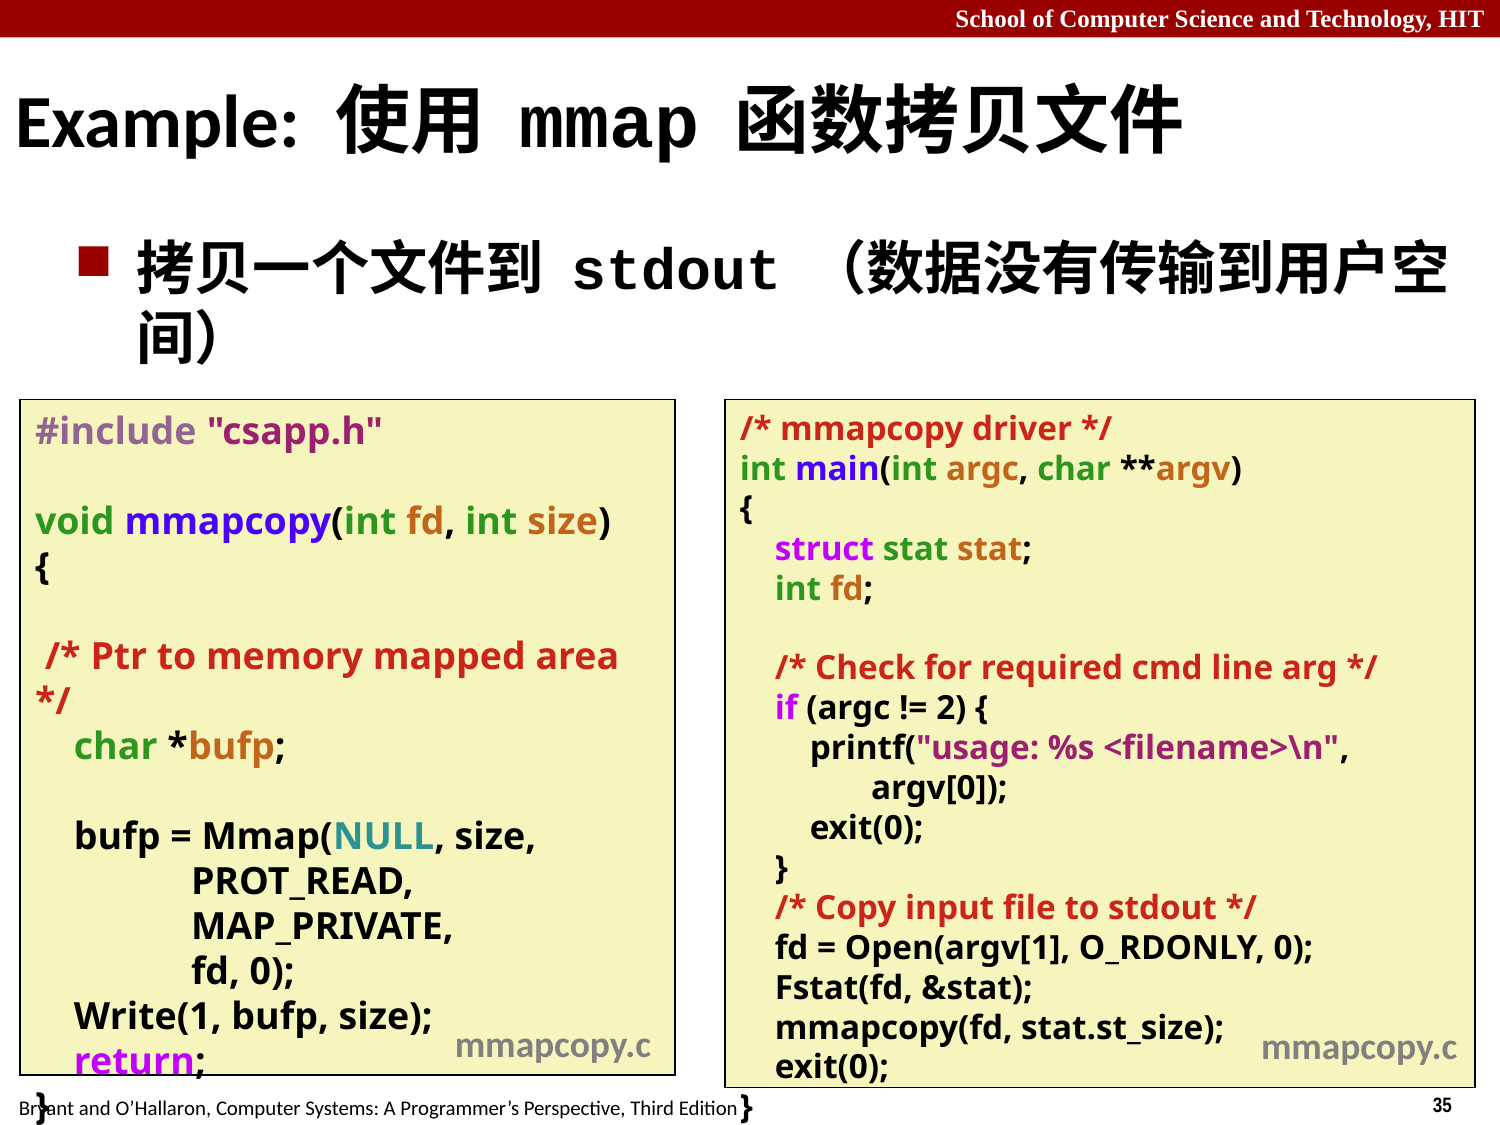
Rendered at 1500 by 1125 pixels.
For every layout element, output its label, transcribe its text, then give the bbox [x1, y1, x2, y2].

title Example: 使用 mmap 函数拷贝文件 [0, 75, 1500, 176]
text_box /* mmapcopy driver */ int main(int argc, char **argv) { struct stat stat; int fd; /* Check for required cmd line arg */ if (argc != 2) { printf("usage: %s <filename>\n", argv[0]); exit(0); } /* Copy input file to stdout */ fd = Open(argv[1], O_RDONLY, 0); Fstat(fd, &stat); mmapcopy(fd, stat.st_size); exit(0); } [724, 399, 1475, 1088]
text_box #include "csapp.h" void mmapcopy(int fd, int size) { /* Ptr to memory mapped area */ char *bufp; bufp = Mmap(NULL, size, PROT_READ, MAP_PRIVATE, fd, 0); Write(1, bufp, size); return; } [20, 399, 675, 1075]
text_box mmapcopy.c [1246, 1014, 1473, 1075]
text_box 拷贝一个文件到 stdout （数据没有传输到用户空间） [65, 223, 1475, 350]
text_box mmapcopy.c [440, 1012, 667, 1073]
